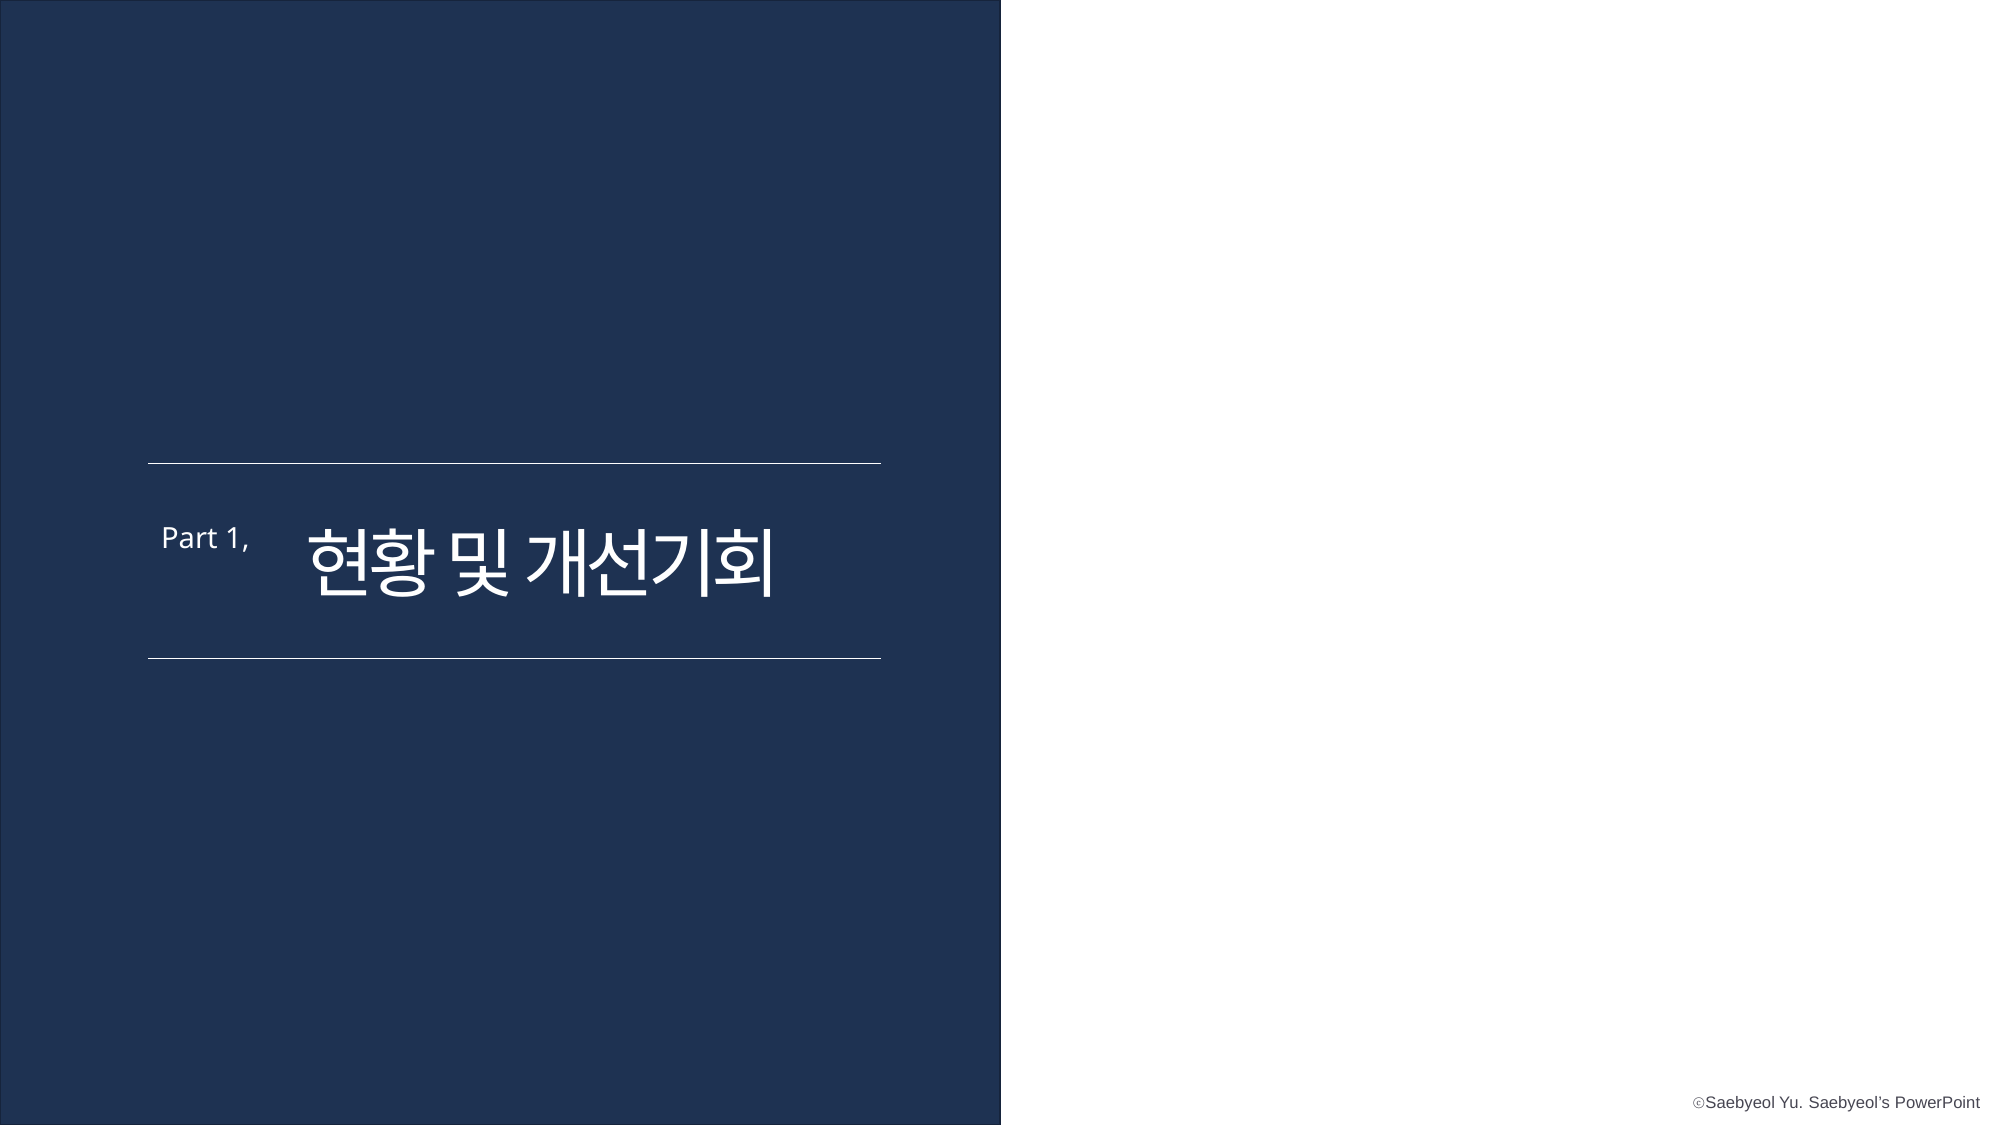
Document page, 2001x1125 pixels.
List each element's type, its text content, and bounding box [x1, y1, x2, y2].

text_box [0, 0, 1001, 1125]
text_box Part 1, [146, 511, 273, 562]
text_box 현황 및 개선기회 [290, 509, 796, 615]
